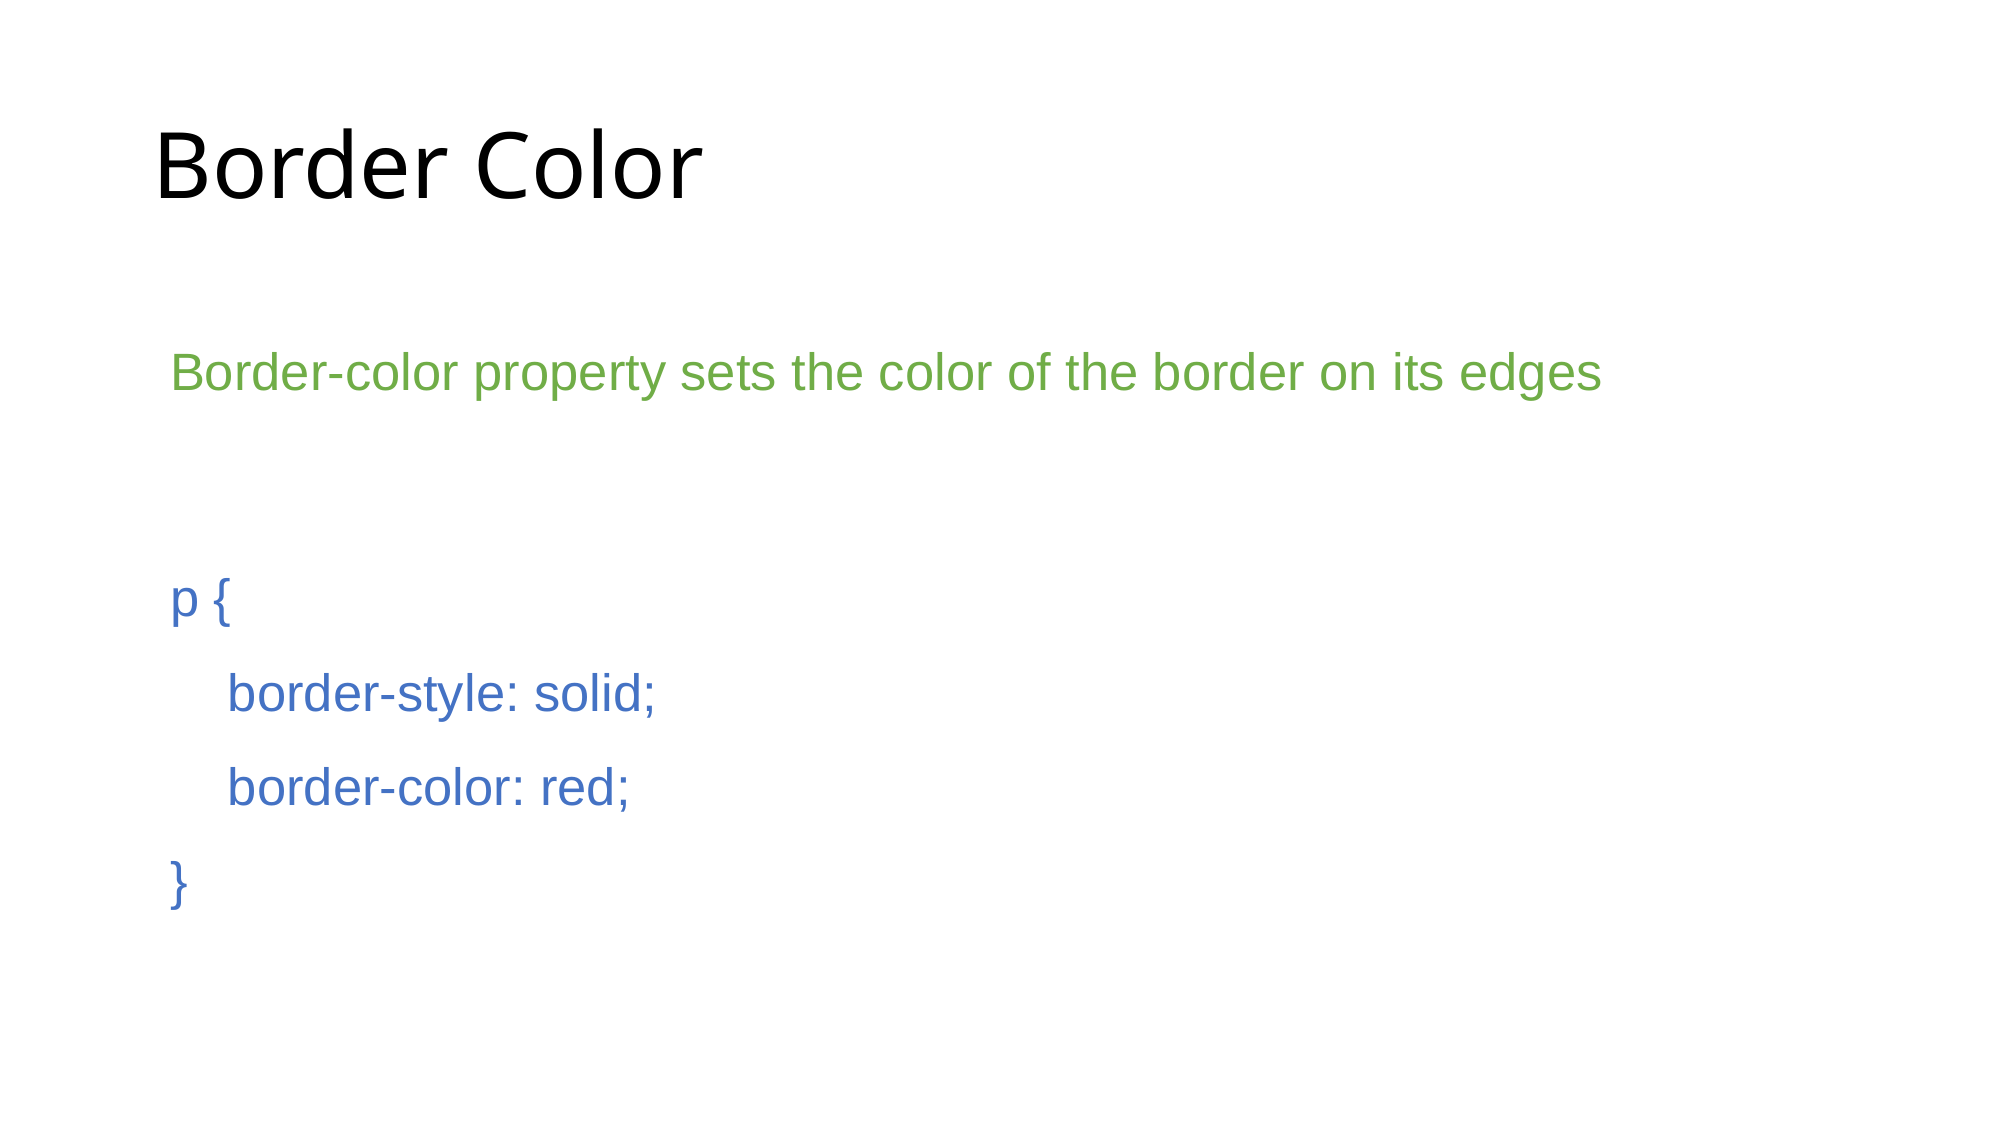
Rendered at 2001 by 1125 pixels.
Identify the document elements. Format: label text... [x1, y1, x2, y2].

list Border-color property sets the color of the border on its edges p { border-style: solid; border-color: red; } [137, 299, 1863, 1014]
title Border Color [137, 59, 1863, 278]
